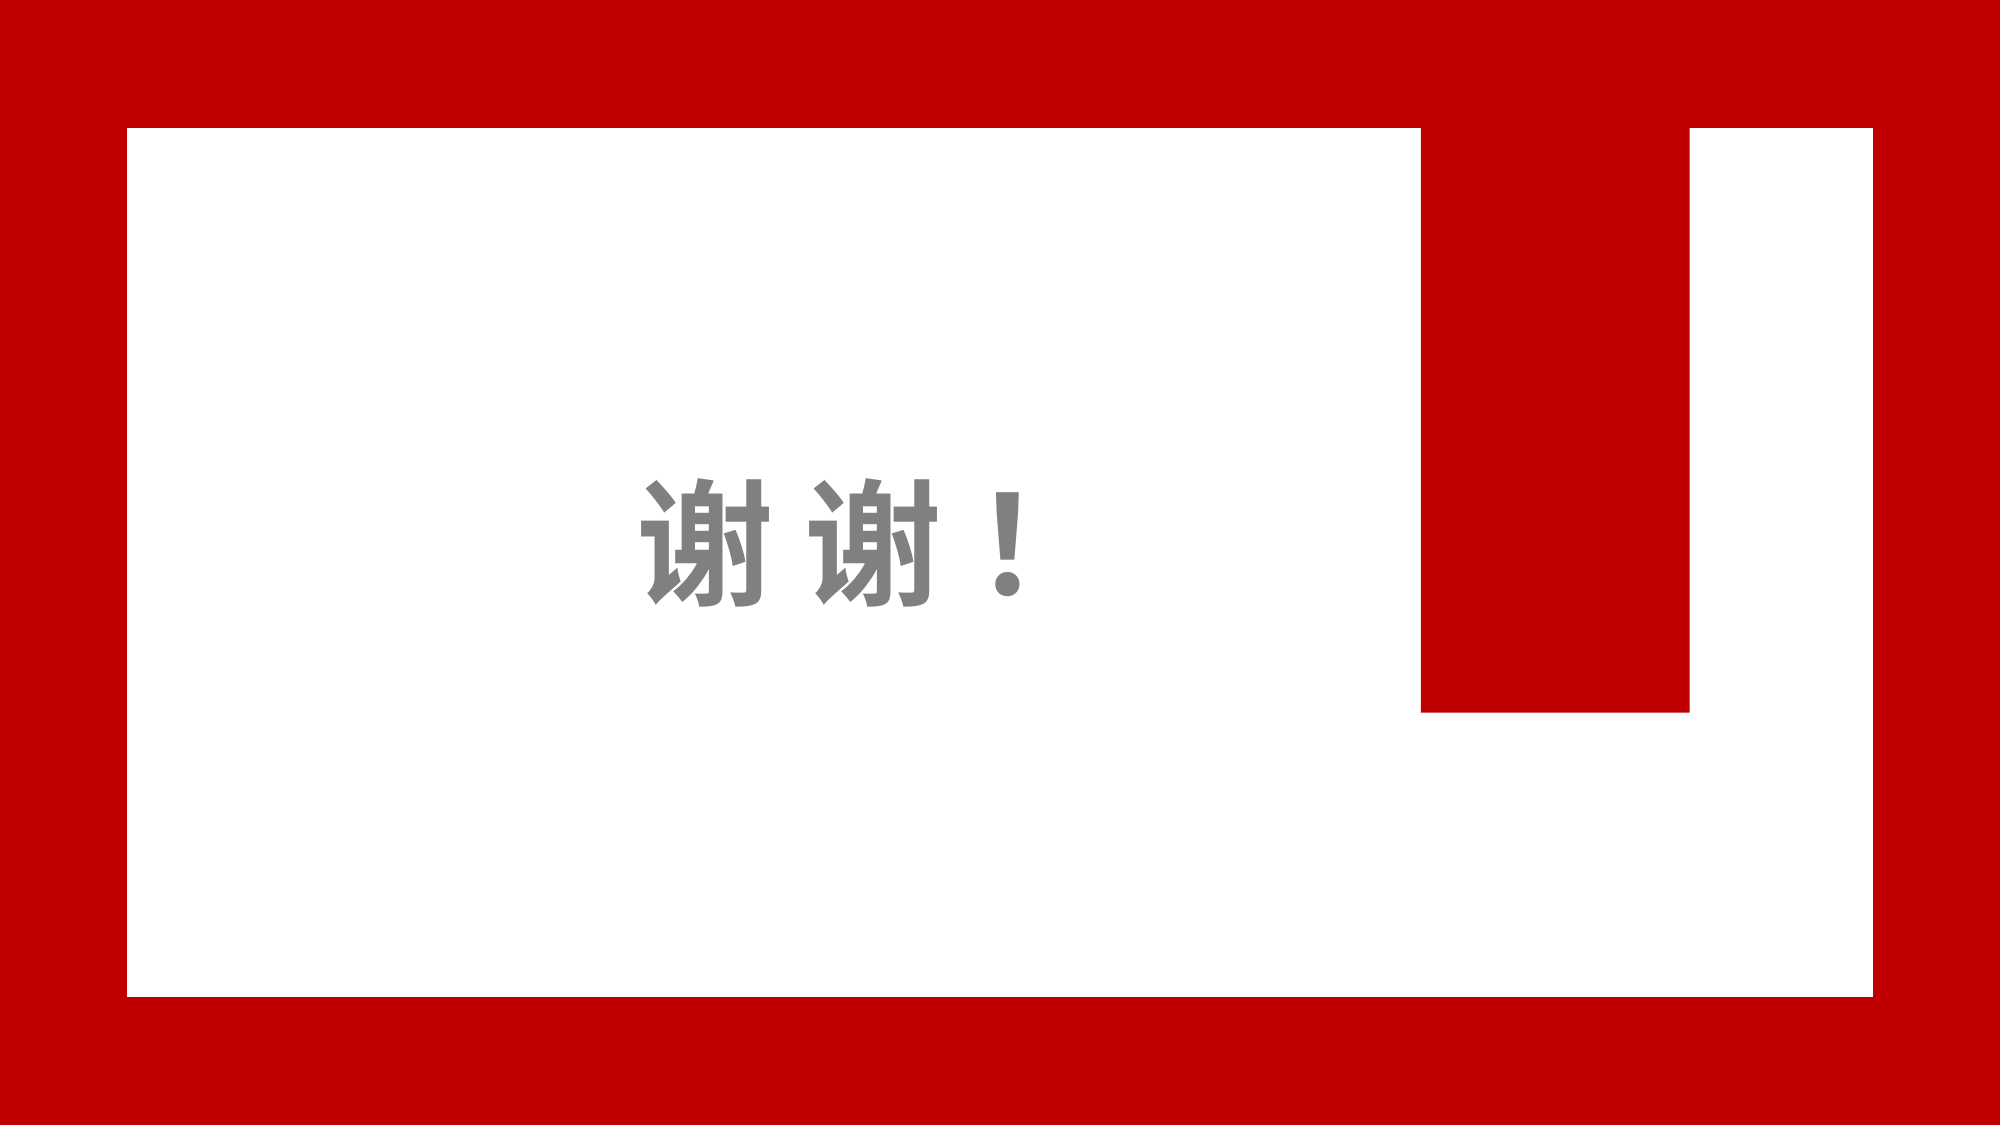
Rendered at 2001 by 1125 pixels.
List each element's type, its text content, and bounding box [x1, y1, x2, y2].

text_box [126, 127, 1874, 998]
text_box [1420, 127, 1691, 714]
text_box [0, 0, 2000, 1125]
text_box 谢 谢 ！ [600, 383, 1147, 631]
